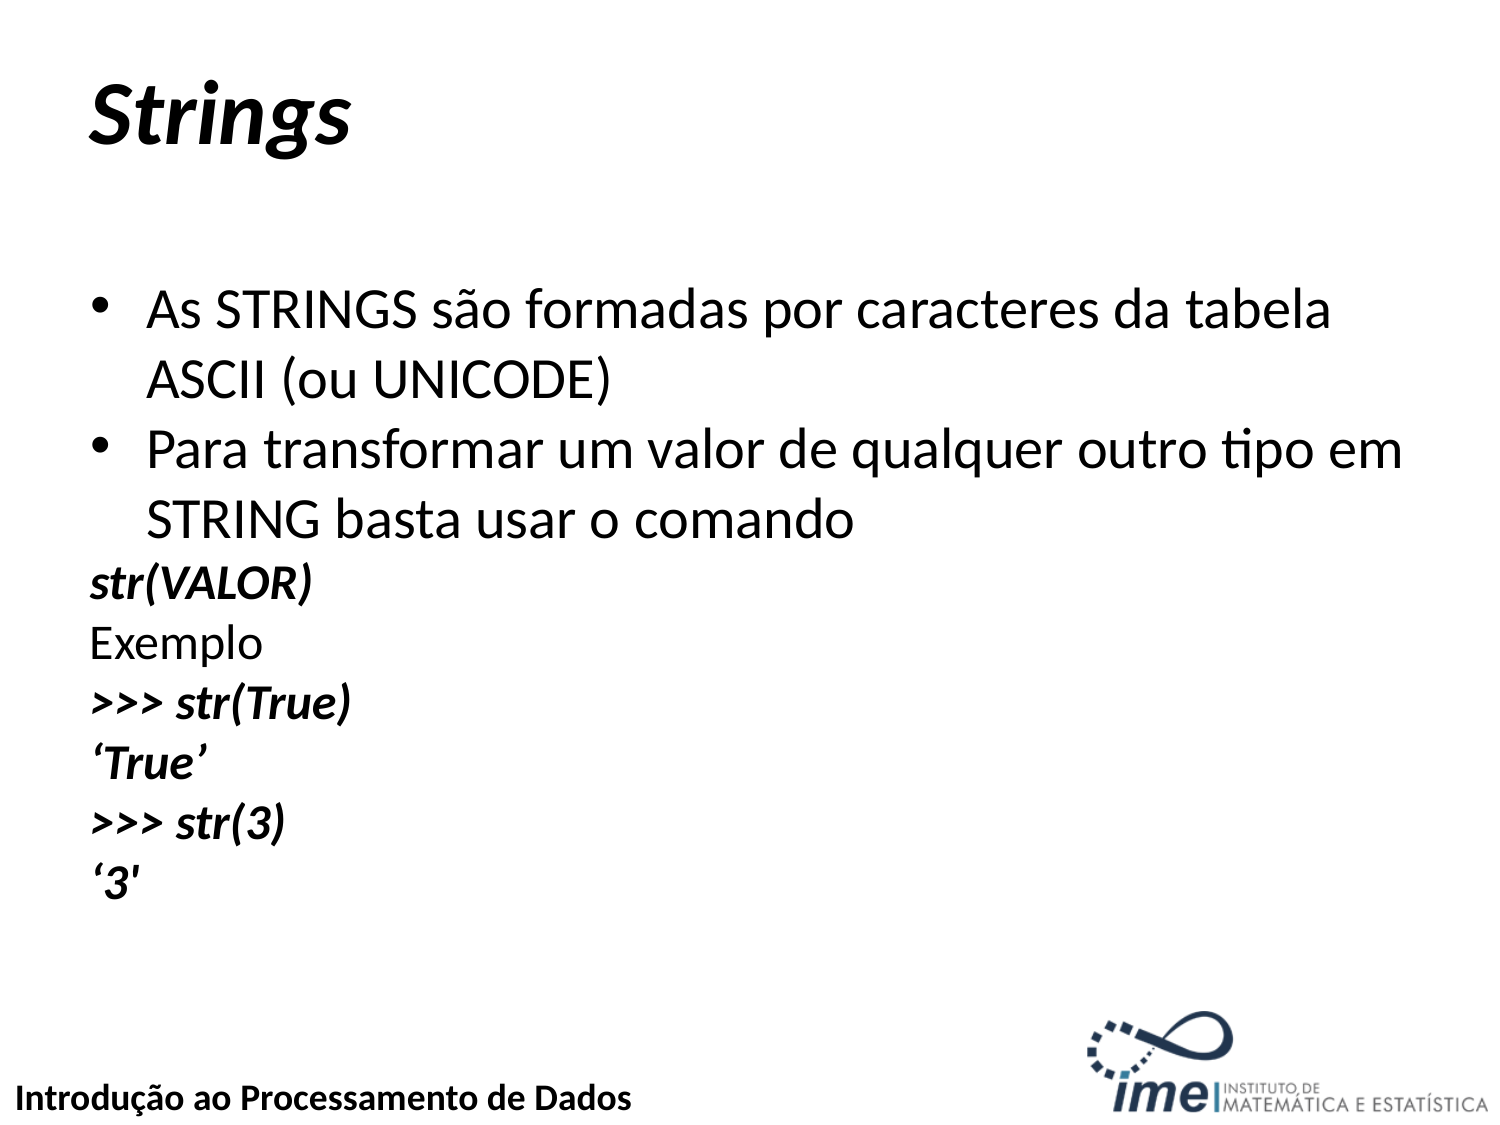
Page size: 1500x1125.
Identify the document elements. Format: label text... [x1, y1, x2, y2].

text_box Strings [74, 45, 1425, 233]
picture [1086, 1011, 1494, 1115]
text_box As STRINGS são formadas por caracteres da tabela ASCII (ou UNICODE) Para transformar um valor de qualquer outro tipo em STRING basta usar o comando str(VALOR) Exemplo >>> str(True) ‘True’ >>> str(3) ‘3' [74, 262, 1425, 1005]
